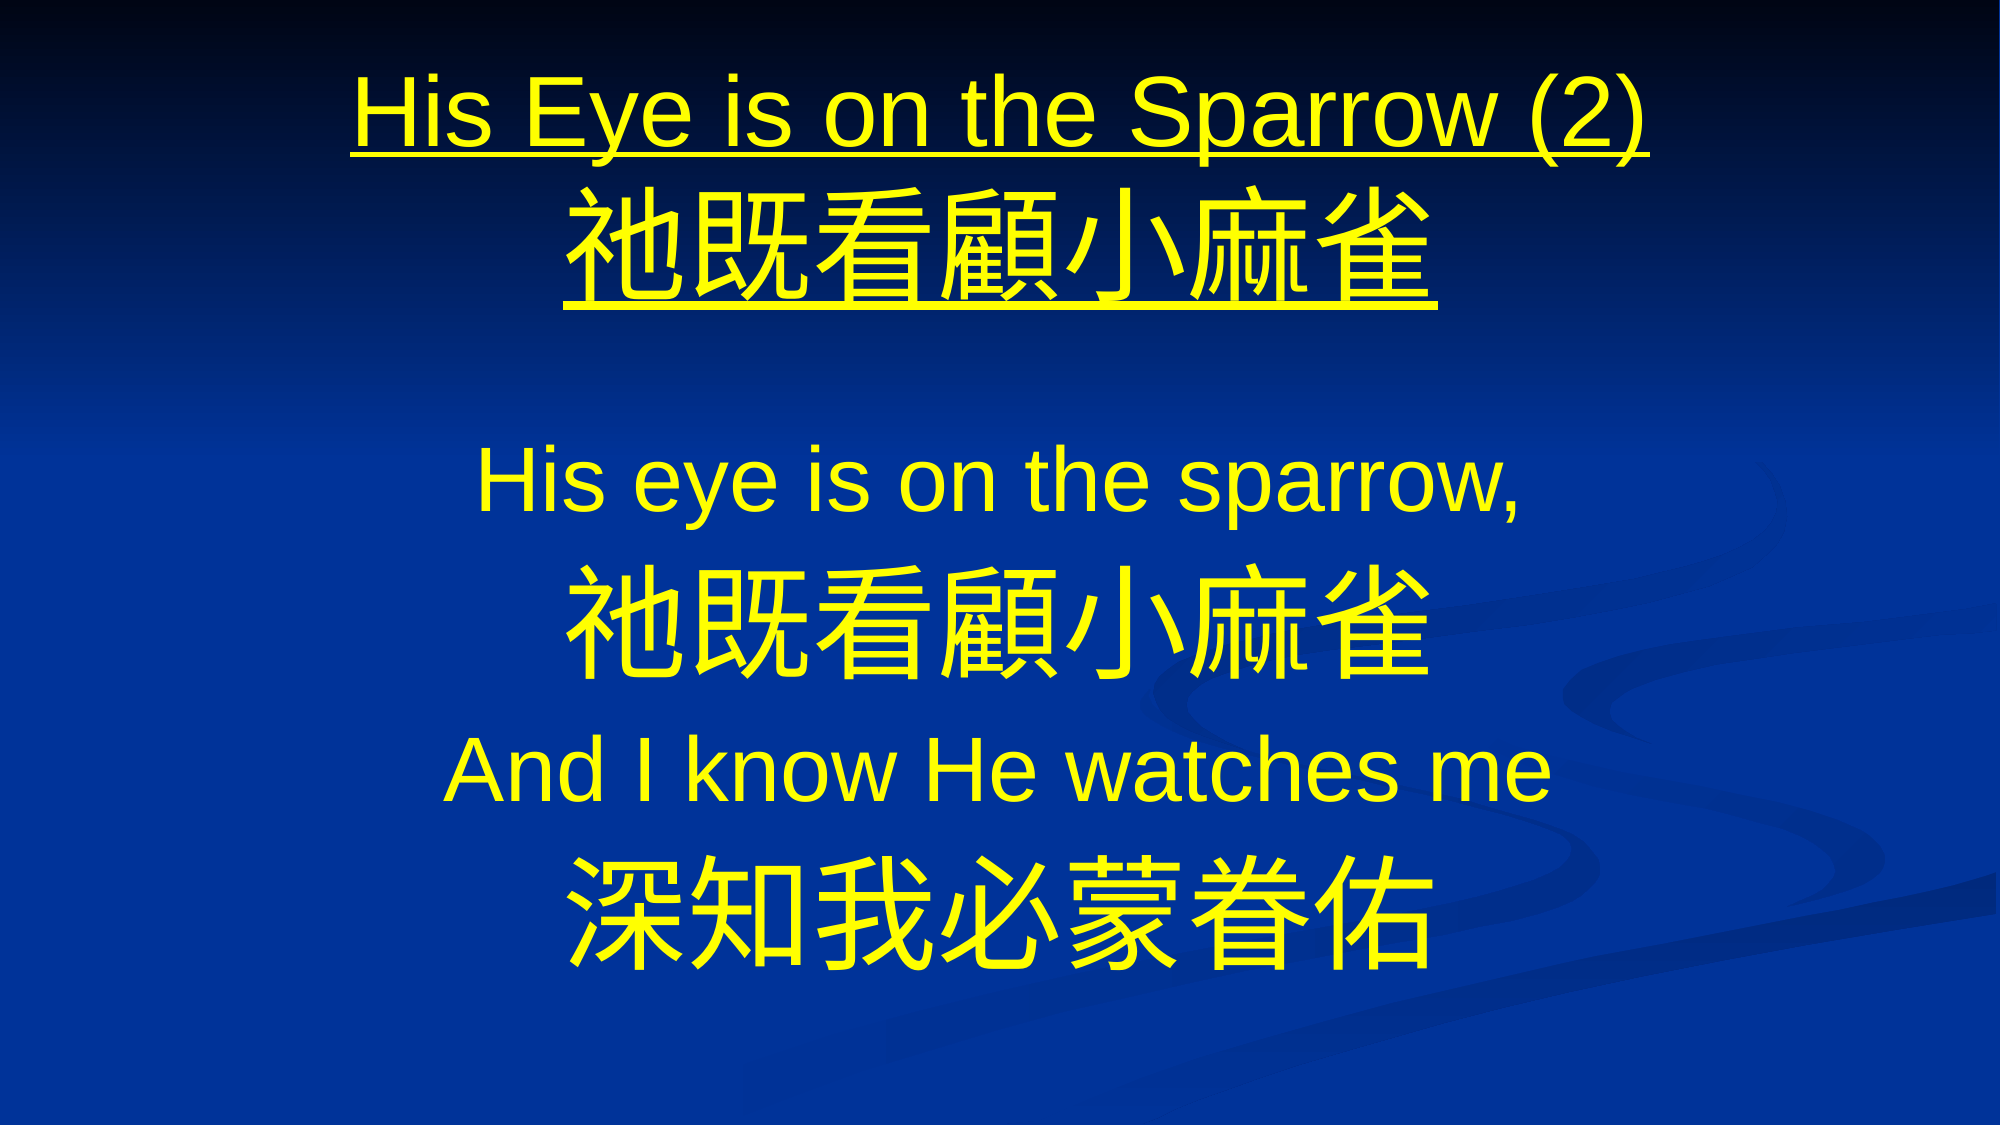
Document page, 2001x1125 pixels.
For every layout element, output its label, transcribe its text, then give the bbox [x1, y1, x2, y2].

title His Eye is on the Sparrow (2) 祂既看顧小麻雀 [324, 75, 1675, 288]
list His eye is on the sparrow, 祂既看顧小麻雀 And I know He watches me 深知我必蒙眷佑 [118, 412, 1882, 1100]
